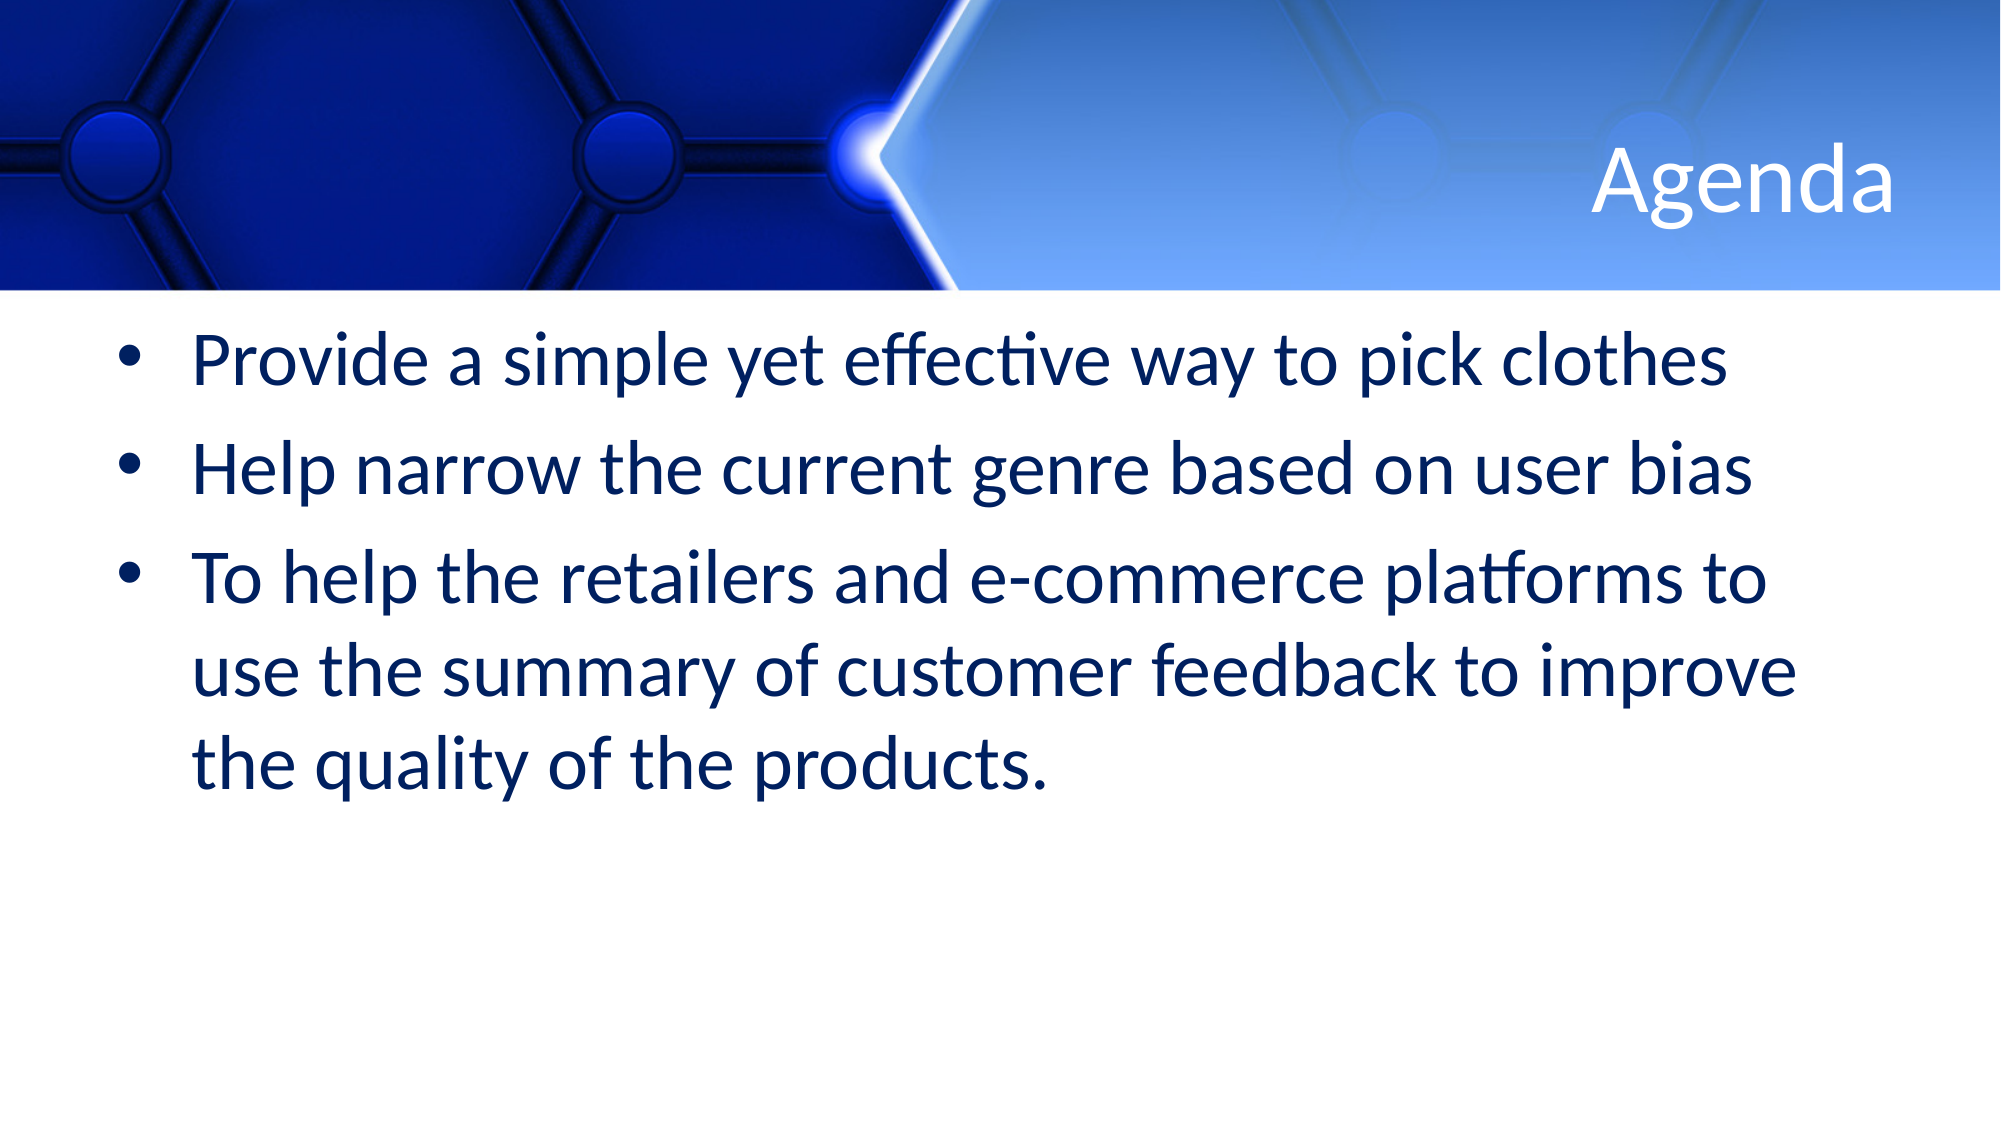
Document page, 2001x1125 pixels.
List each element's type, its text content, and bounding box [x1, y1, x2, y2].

list Provide a simple yet effective way to pick clothes Help narrow the current genre based on user bias To help the retailers and e-commerce platforms to use the summary of customer feedback to improve the quality of the products. [101, 299, 1905, 1046]
picture [0, 0, 2001, 1125]
title Agenda [106, 89, 1913, 257]
